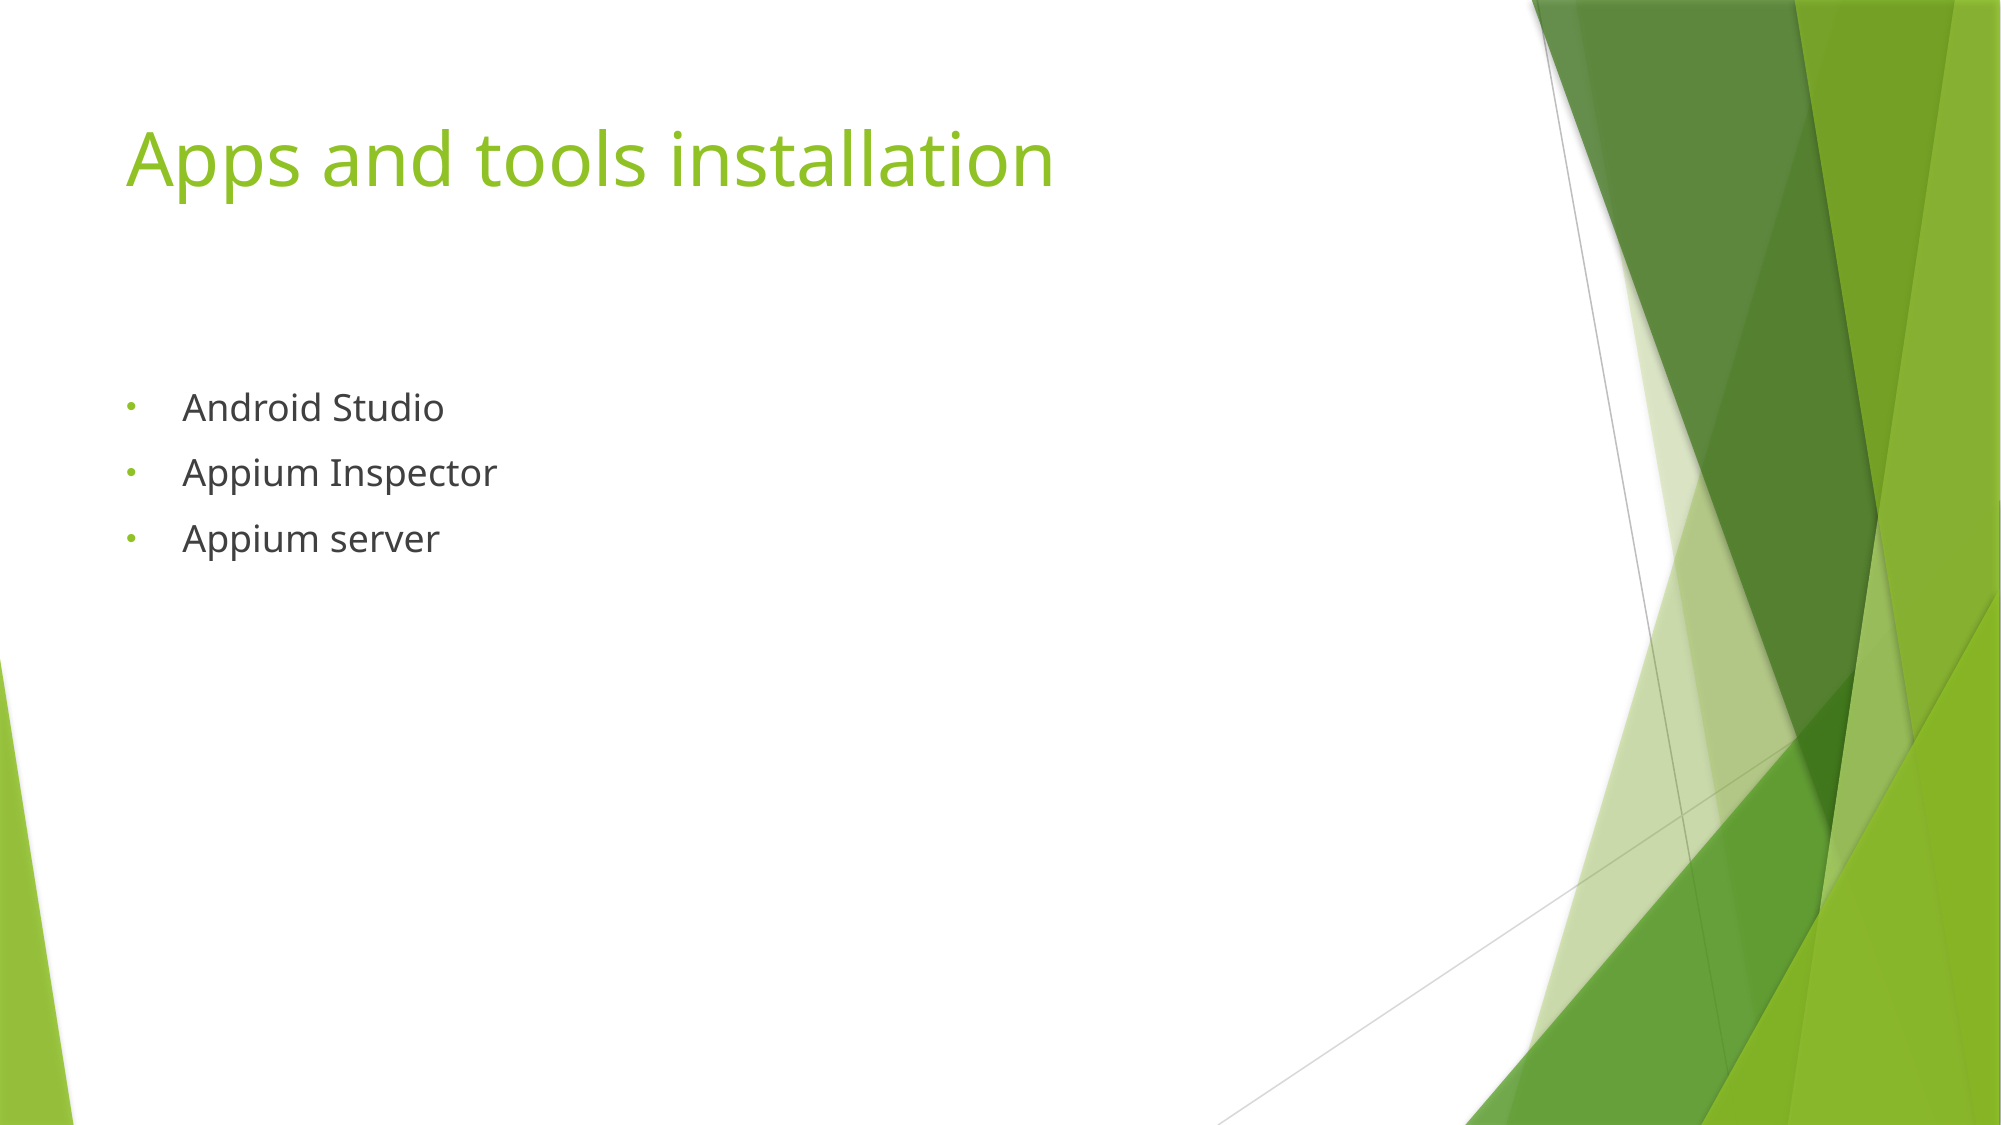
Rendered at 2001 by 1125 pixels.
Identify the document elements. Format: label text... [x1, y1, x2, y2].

list Android Studio Appium Inspector Appium server [111, 275, 1522, 801]
title Apps and tools installation [111, 104, 1522, 239]
